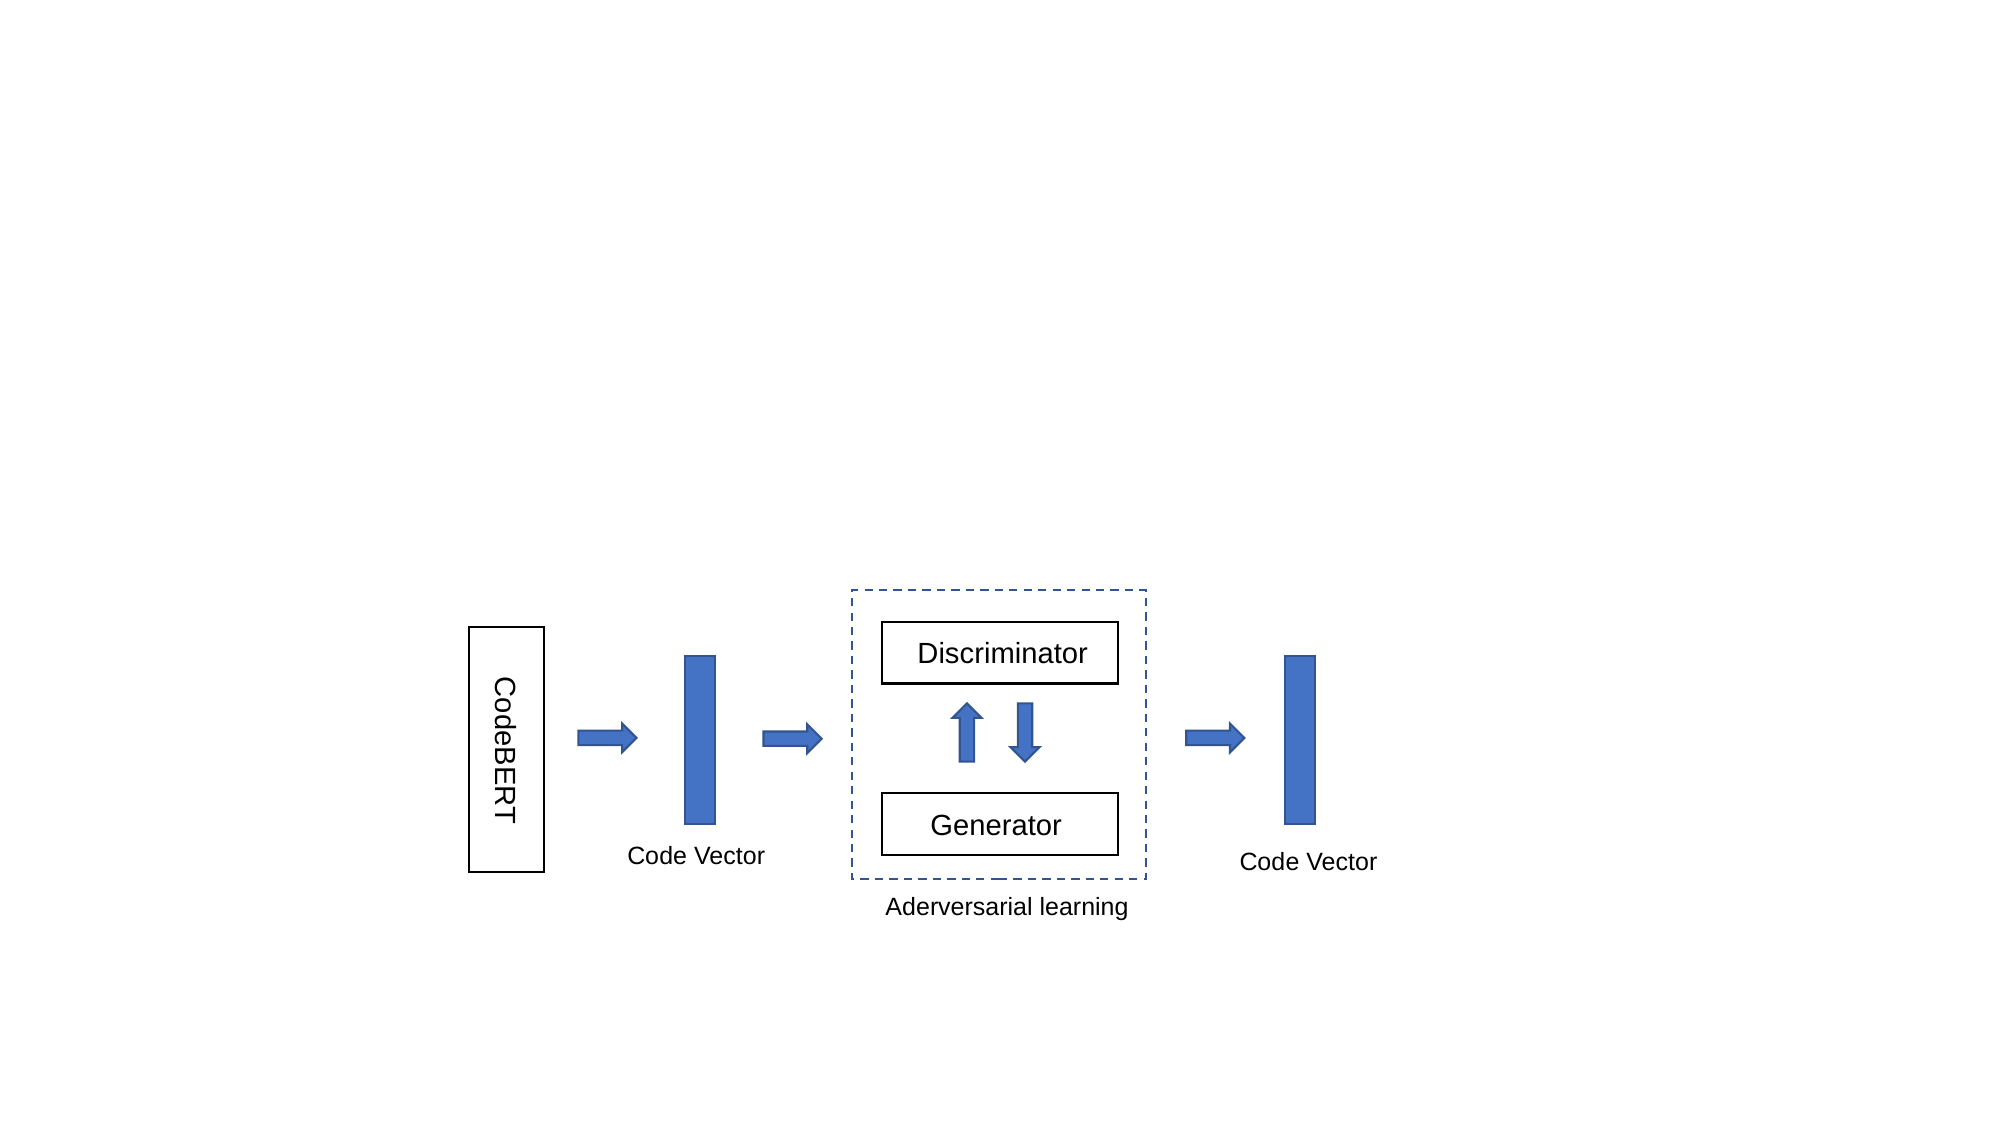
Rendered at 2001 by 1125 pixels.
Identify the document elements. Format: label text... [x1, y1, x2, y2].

text_box [1185, 720, 1246, 755]
text_box Aderversarial learning [870, 882, 1225, 928]
text_box Code Vector [1224, 838, 1486, 884]
text_box [684, 655, 716, 825]
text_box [881, 621, 1119, 684]
text_box [851, 589, 1147, 880]
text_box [384, 712, 629, 788]
text_box [762, 721, 824, 756]
text_box Code Vector [612, 832, 851, 878]
text_box [629, 728, 638, 747]
text_box [1284, 655, 1316, 825]
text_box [881, 793, 1119, 856]
